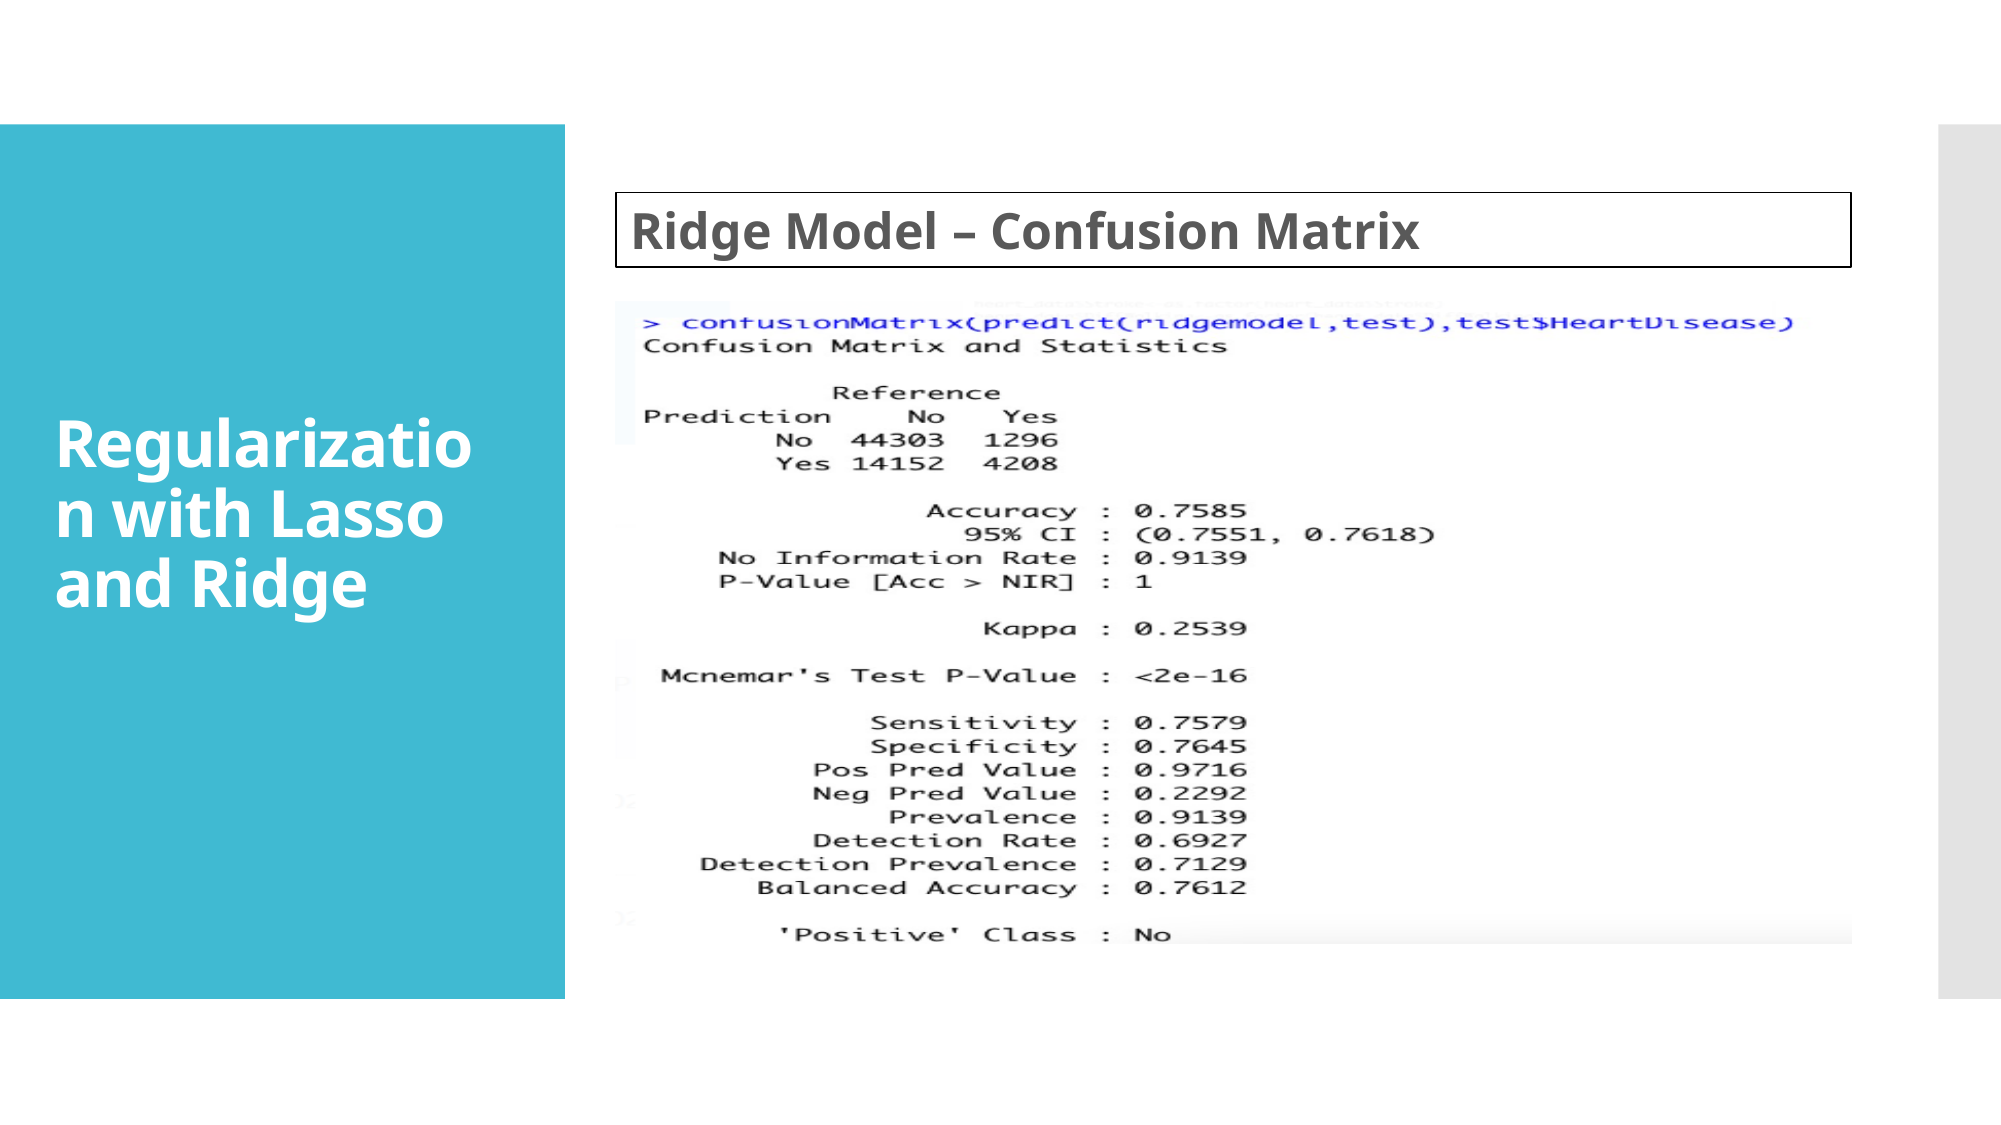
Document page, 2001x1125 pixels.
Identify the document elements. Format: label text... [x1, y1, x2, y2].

title Regularization with Lasso and Ridge [39, 398, 507, 853]
text_box Ridge Model – Confusion Matrix [615, 192, 1852, 268]
picture [615, 298, 1852, 944]
